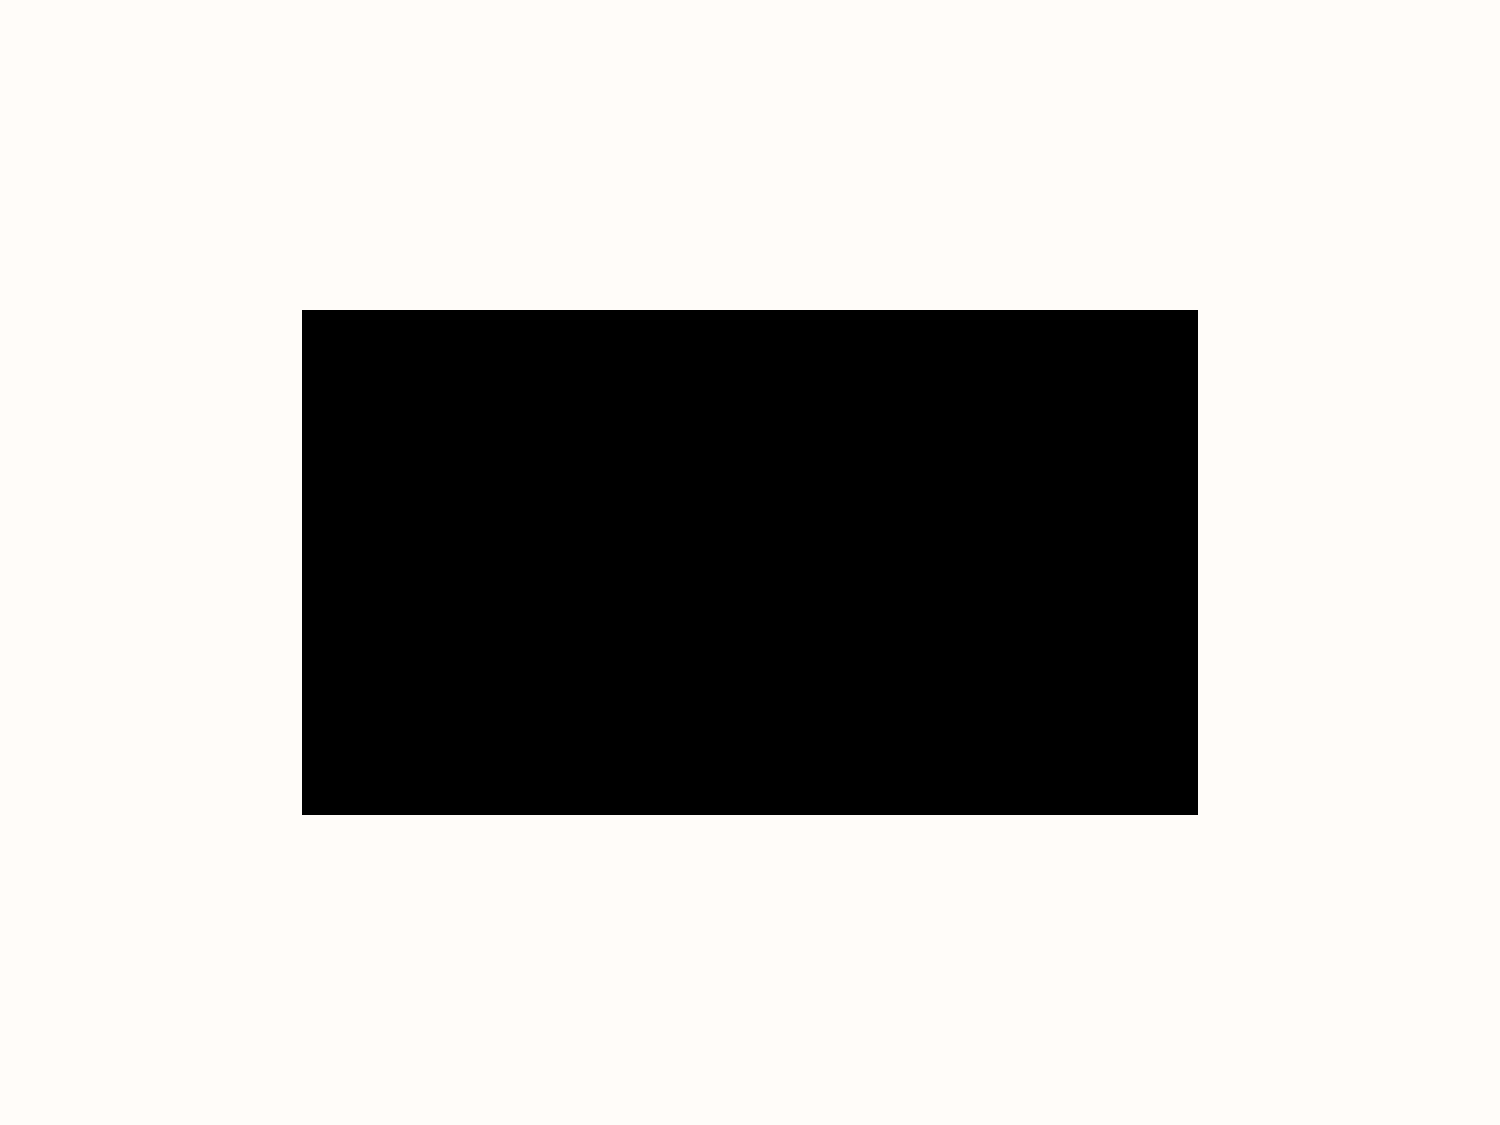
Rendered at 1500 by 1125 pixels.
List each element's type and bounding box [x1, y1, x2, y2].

picture [302, 310, 1198, 815]
